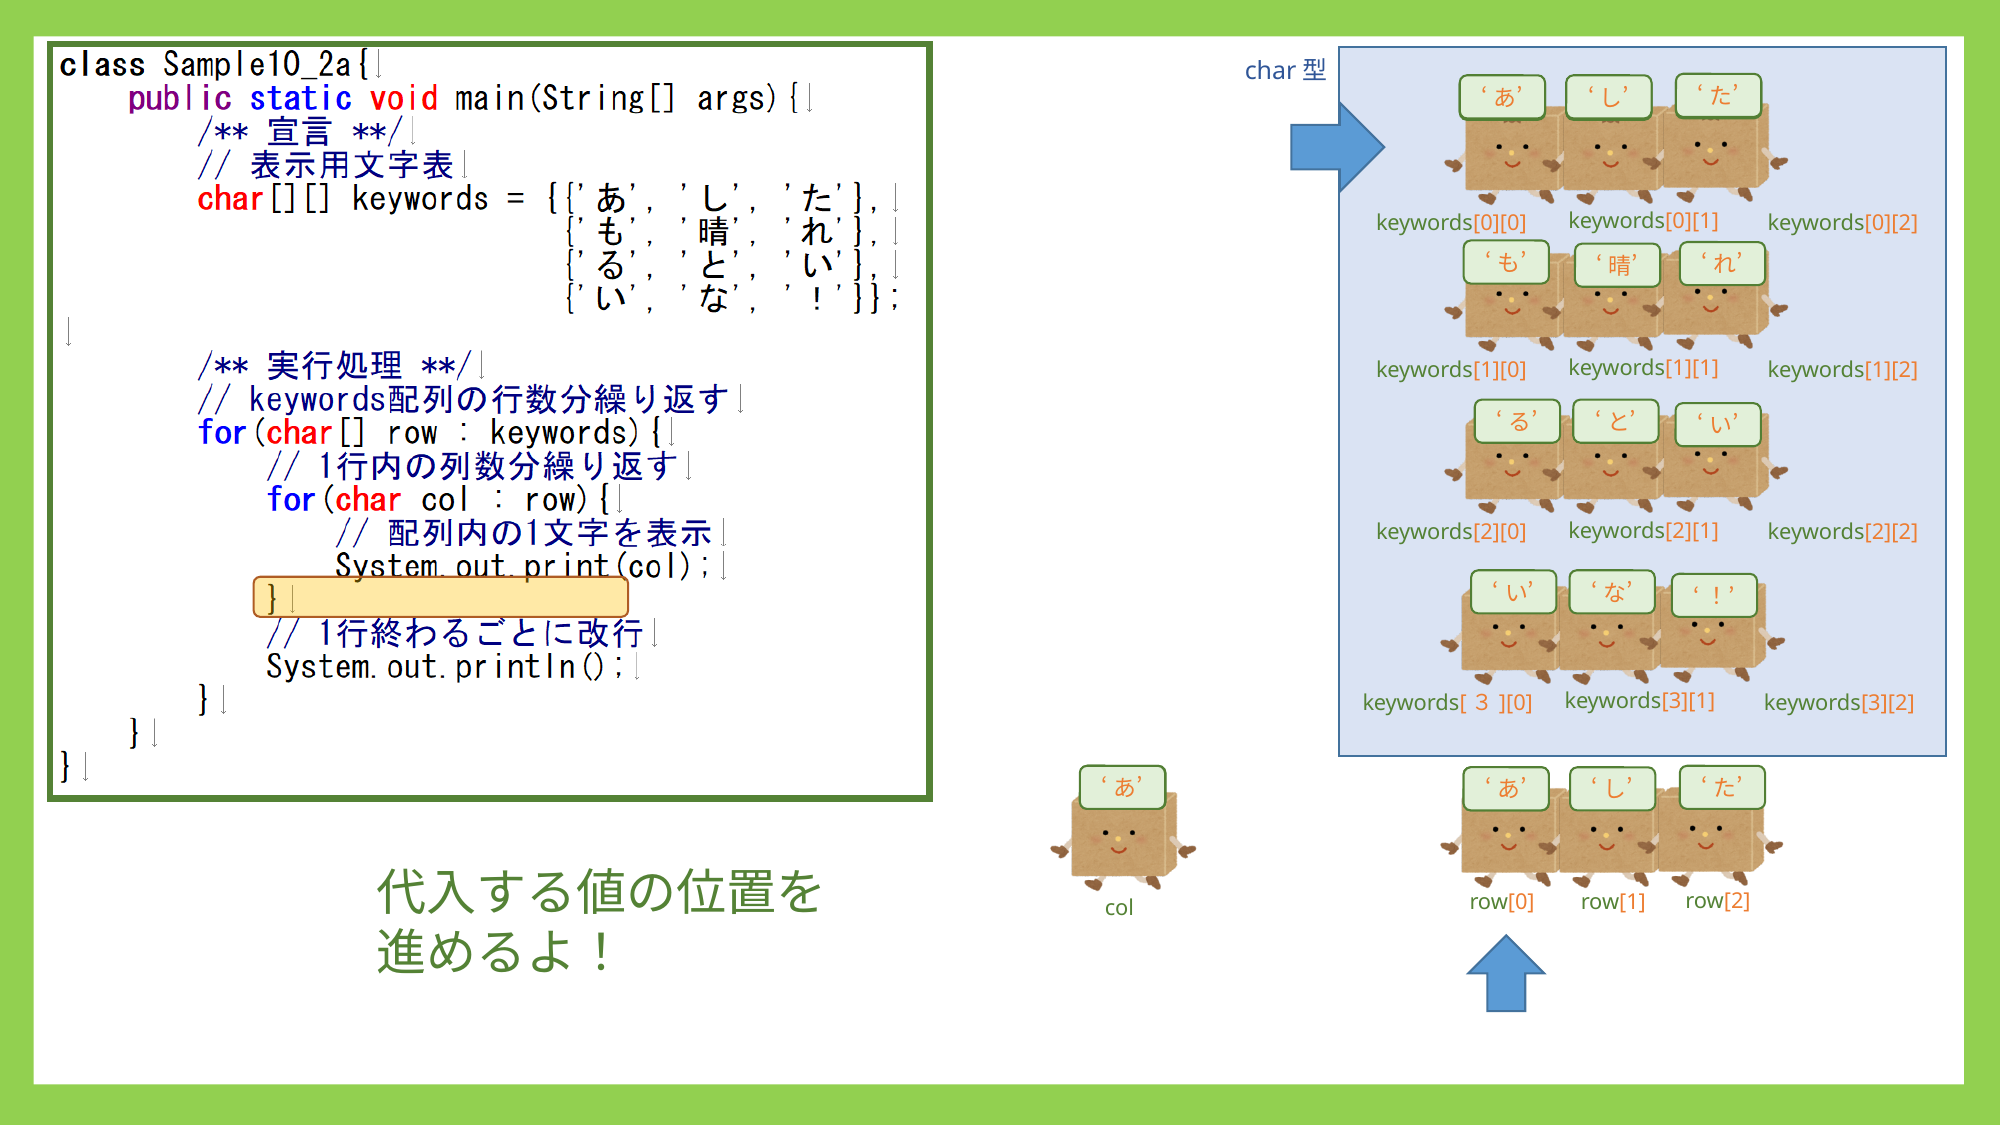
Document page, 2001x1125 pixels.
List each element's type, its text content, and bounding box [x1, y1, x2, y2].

picture [1438, 78, 1792, 221]
picture [1435, 558, 1789, 701]
text_box ‘あ’ [1459, 74, 1546, 81]
text_box keywords[0][0] [1361, 201, 1543, 243]
text_box keywords[３][0] [1347, 681, 1549, 723]
text_box ‘し’ [1565, 74, 1652, 81]
text_box keywords[3][2] [1749, 681, 1930, 723]
text_box row[1] [1566, 904, 1662, 922]
text_box keywords[2][0] [1361, 510, 1543, 552]
picture [1438, 388, 1792, 530]
text_box 代入する値の位置を 進めるよ！ [361, 852, 888, 988]
text_box keywords[0][2] [1752, 201, 1934, 243]
text_box keywords[1][0] [1361, 348, 1543, 389]
picture [1438, 225, 1792, 368]
text_box char型 [1230, 47, 1343, 92]
text_box row[0] [1454, 904, 1550, 922]
text_box [1338, 46, 1947, 757]
text_box keywords[1][2] [1752, 348, 1934, 389]
text_box col [1089, 907, 1149, 927]
text_box [49, 43, 931, 799]
picture [1045, 767, 1200, 907]
text_box keywords[3][1] [1549, 699, 1731, 721]
picture [55, 47, 905, 784]
picture [1435, 762, 1787, 904]
text_box keywords[2][2] [1752, 510, 1934, 552]
text_box row[2] [1670, 903, 1766, 921]
text_box [1465, 933, 1547, 1013]
text_box ‘た’ [1675, 72, 1762, 78]
text_box keywords[1][1] [1553, 366, 1735, 388]
text_box keywords[0][1] [1553, 219, 1735, 228]
text_box keywords[2][1] [1553, 528, 1735, 550]
text_box [1290, 100, 1386, 195]
